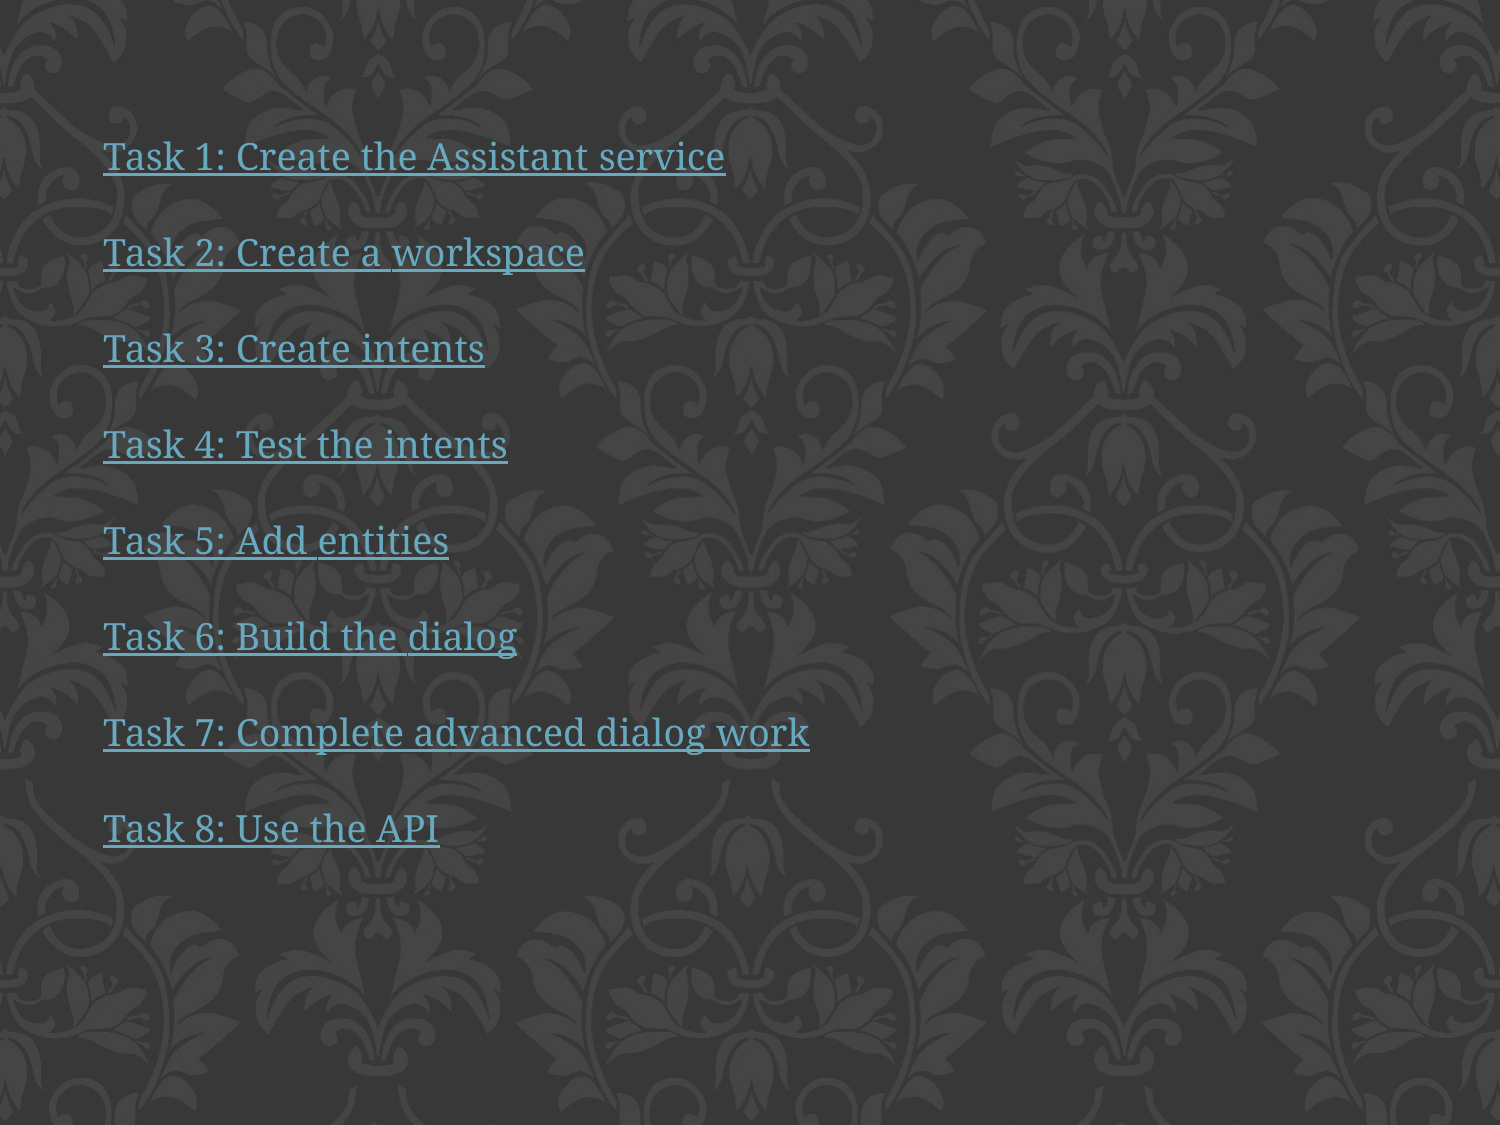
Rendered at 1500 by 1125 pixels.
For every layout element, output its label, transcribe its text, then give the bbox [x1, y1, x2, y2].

text_box Task 1: Create the Assistant service Task 2: Create a workspace Task 3: Create intents Task 4: Test the intents Task 5: Add entities Task 6: Build the dialog Task 7: Complete advanced dialog work Task 8: Use the API [88, 125, 1400, 864]
